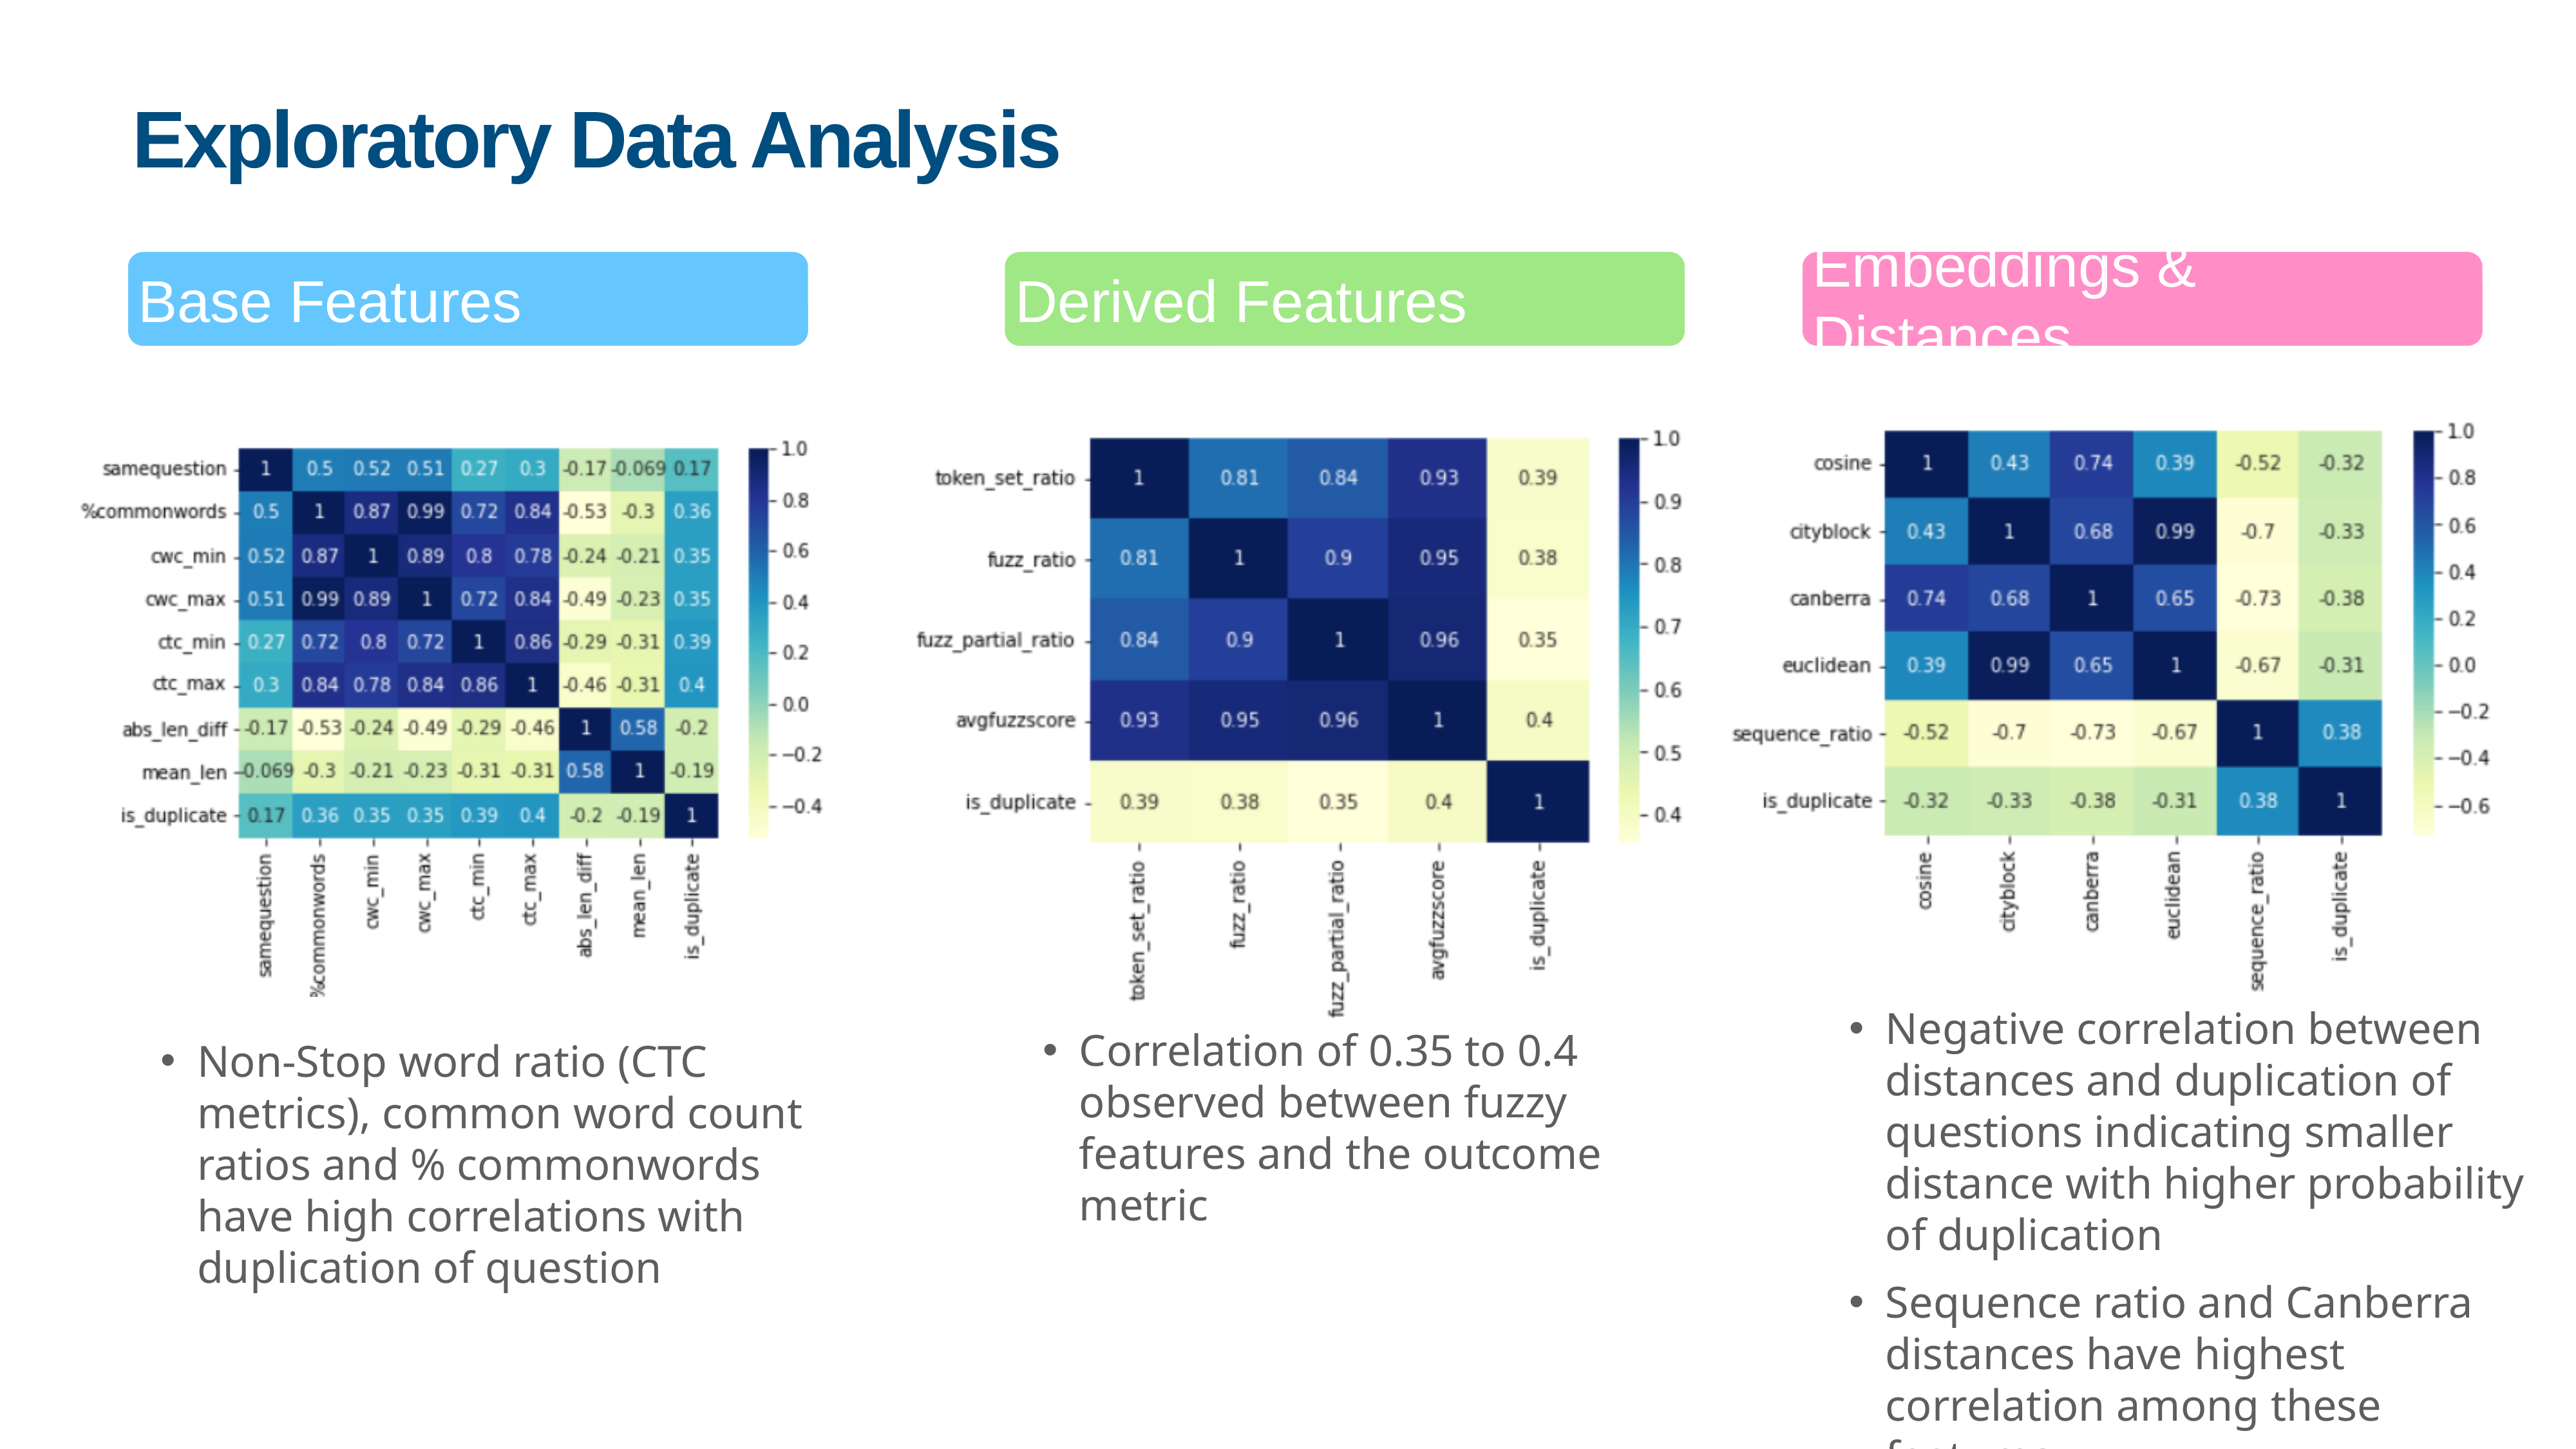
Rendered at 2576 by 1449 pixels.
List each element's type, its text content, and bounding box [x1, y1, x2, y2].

picture [911, 395, 2568, 1043]
title Exploratory Data Analysis [126, 80, 2448, 208]
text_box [1003, 250, 1687, 348]
text_box Non-Stop word ratio (CTC metrics), common word count ratios and % commonwords have high correlations with duplication of question [156, 1029, 846, 1296]
text_box Negative correlation between distances and duplication of questions indicating smaller distance with higher probability of duplication Sequence ratio and Canberra distances have highest correlation among these features [1844, 997, 2534, 1449]
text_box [126, 250, 810, 348]
picture [64, 427, 877, 997]
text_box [1801, 250, 2485, 348]
text_box Correlation of 0.35 to 0.4 observed between fuzzy features and the outcome metric [1038, 1018, 1728, 1235]
